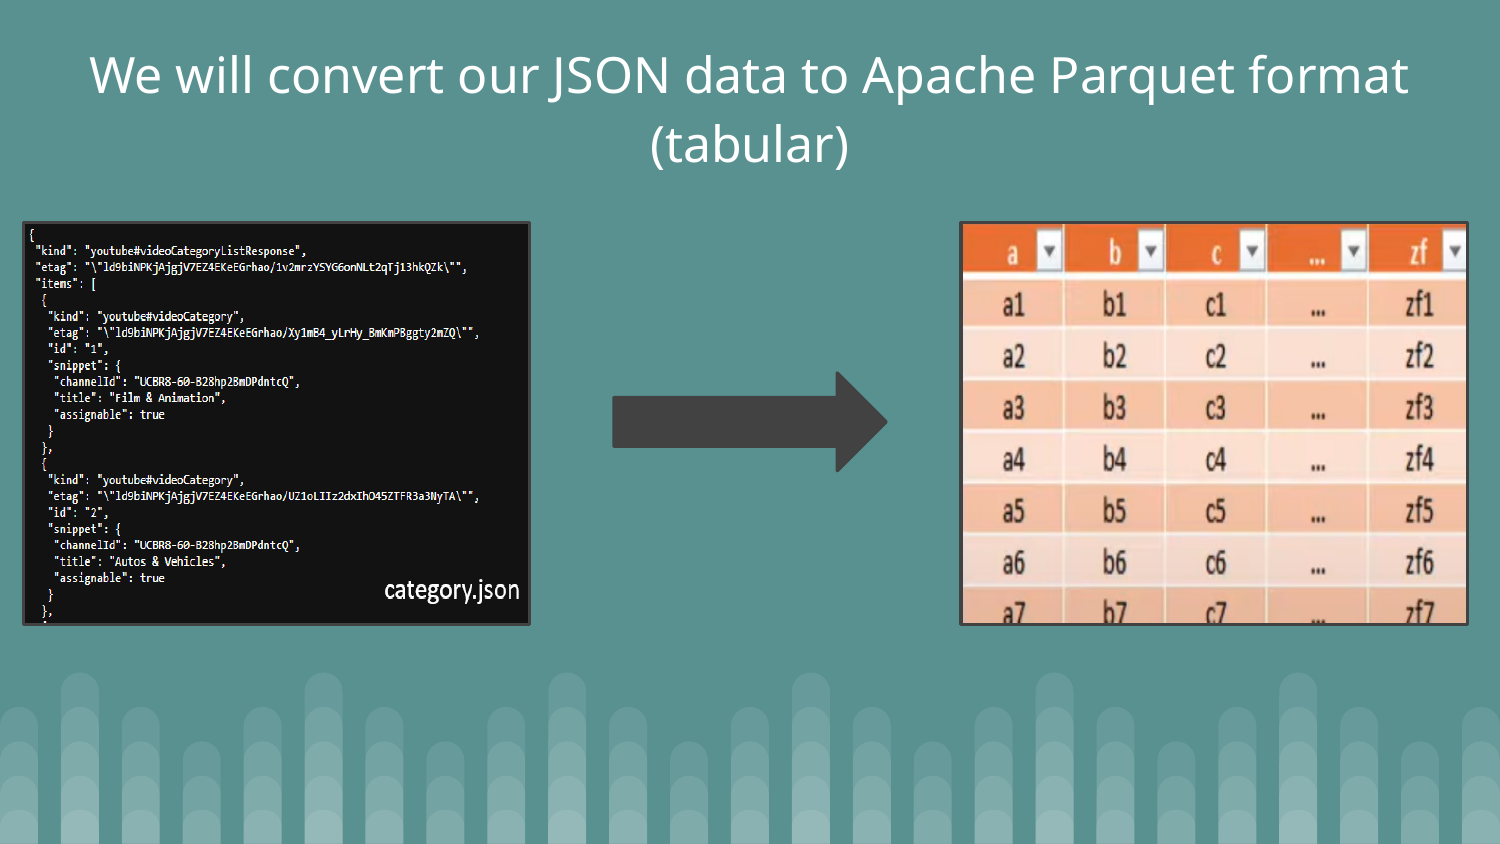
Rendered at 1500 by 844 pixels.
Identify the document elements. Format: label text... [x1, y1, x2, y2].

text_box [613, 372, 887, 471]
picture [962, 224, 1466, 624]
list We will convert our JSON data to Apache Parquet format (tabular) [59, 19, 1441, 191]
picture [24, 224, 529, 624]
